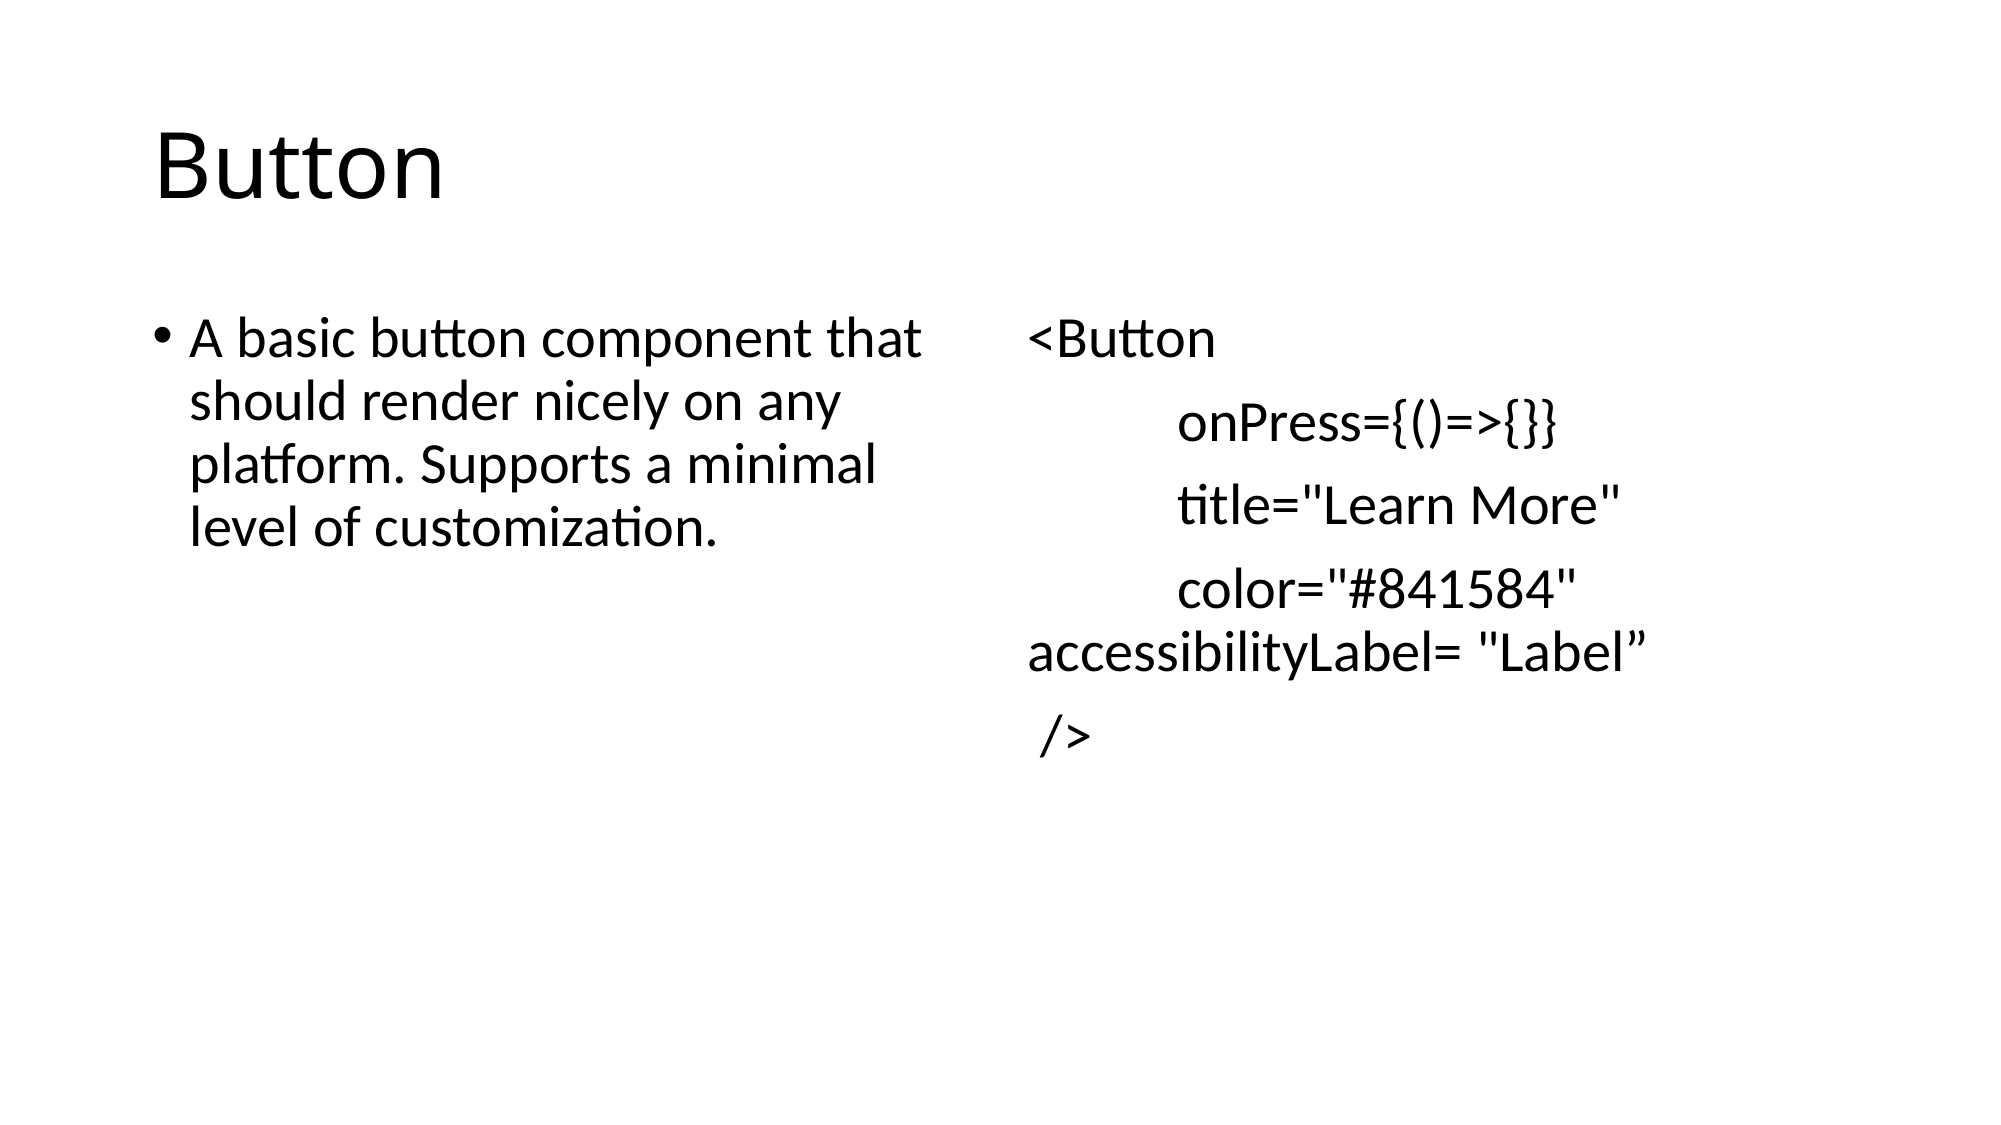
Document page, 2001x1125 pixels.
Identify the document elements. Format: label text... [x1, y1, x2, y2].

title Button [137, 59, 1863, 278]
list A basic button component that should render nicely on any platform. Supports a minimal level of customization. [137, 299, 988, 1014]
list <Button onPress={()=>{}} title="Learn More" color="#841584" accessibilityLabel= "Label” /> [1012, 299, 1863, 1014]
